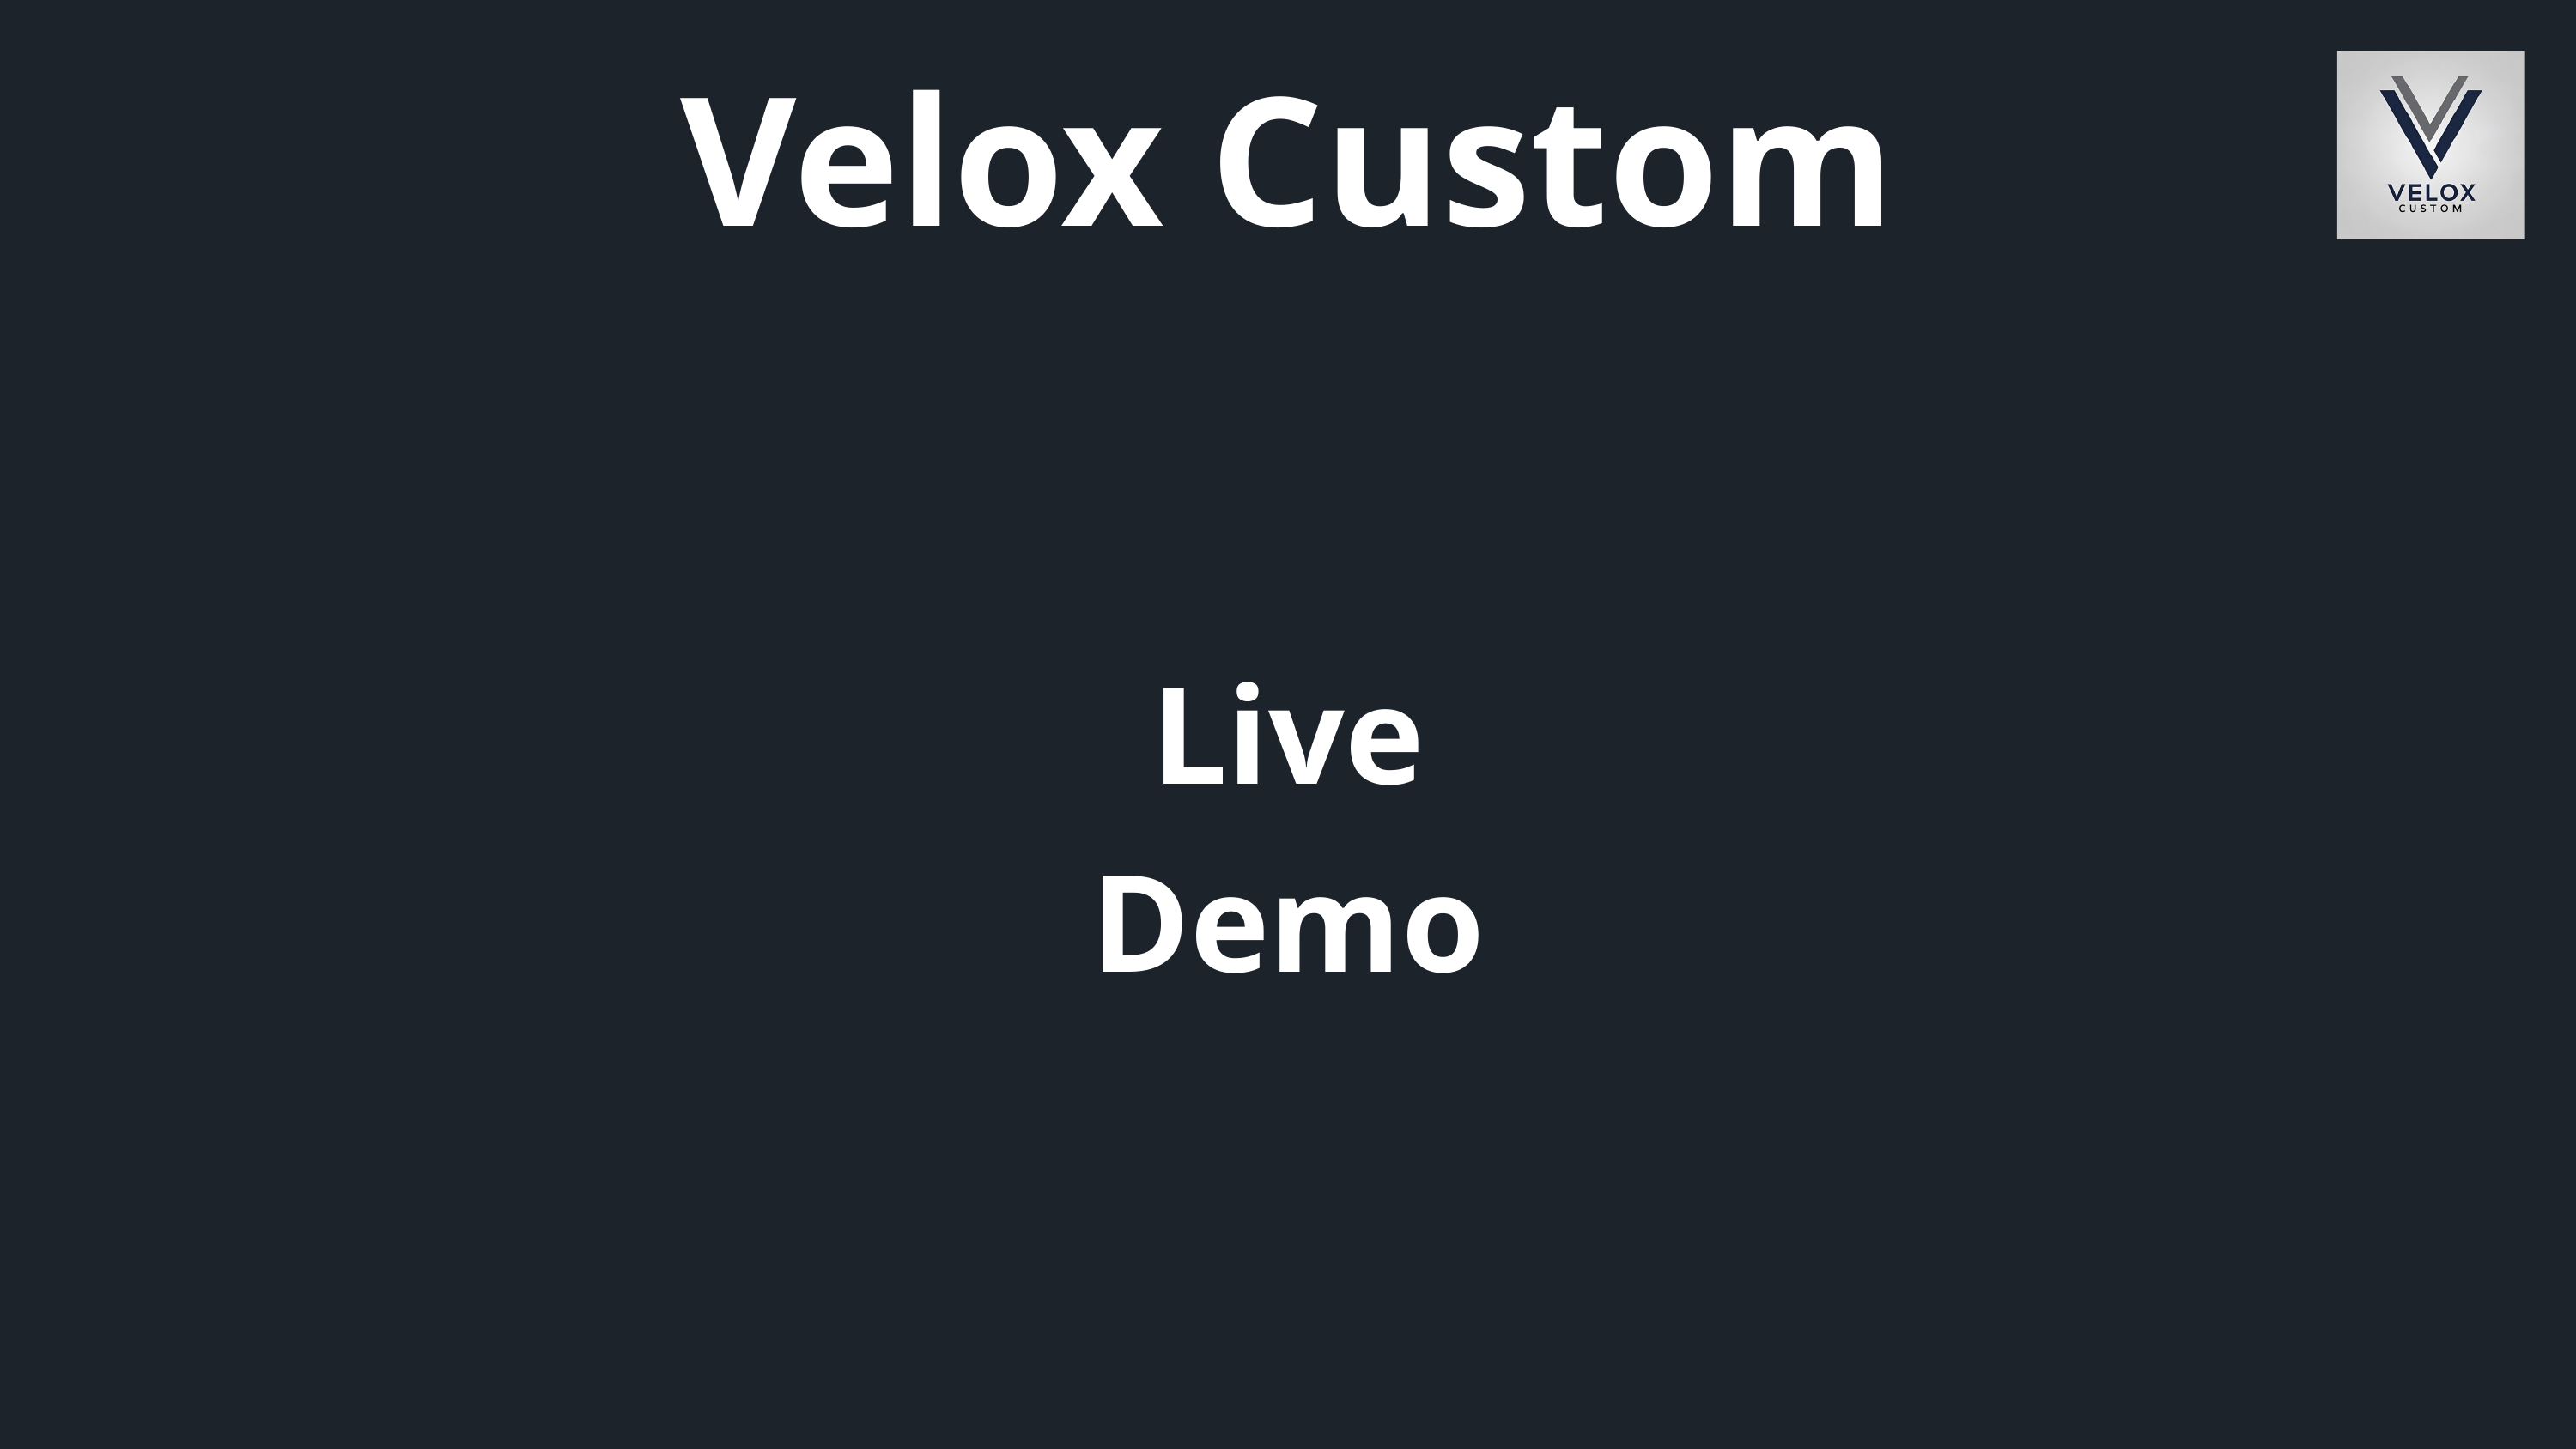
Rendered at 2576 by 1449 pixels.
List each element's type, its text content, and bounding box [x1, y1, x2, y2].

text_box Velox Custom [661, 10, 1915, 262]
text_box [2336, 51, 2525, 239]
text_box Live Demo [941, 623, 1635, 999]
